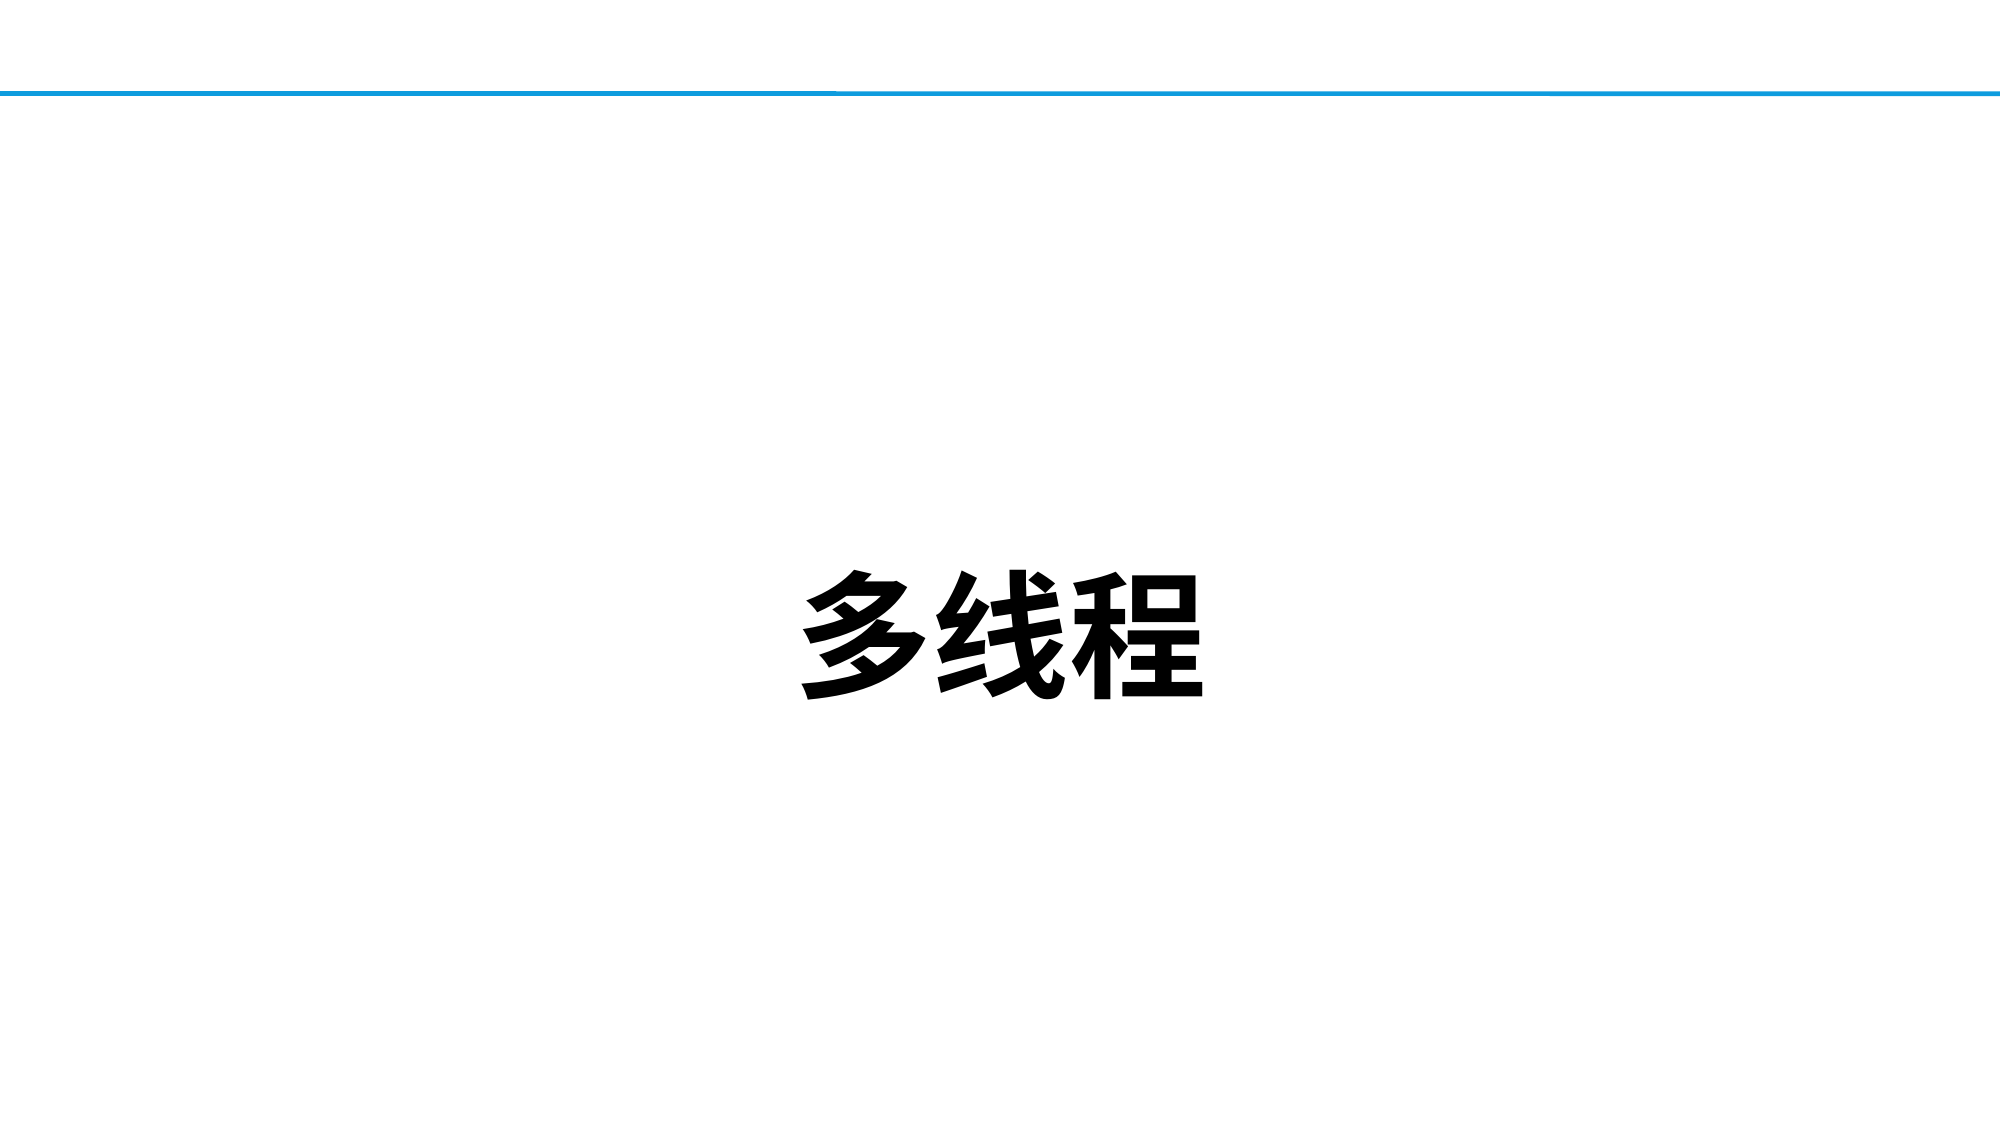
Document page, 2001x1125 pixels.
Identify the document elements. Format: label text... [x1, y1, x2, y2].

list 多线程 [779, 476, 1727, 723]
